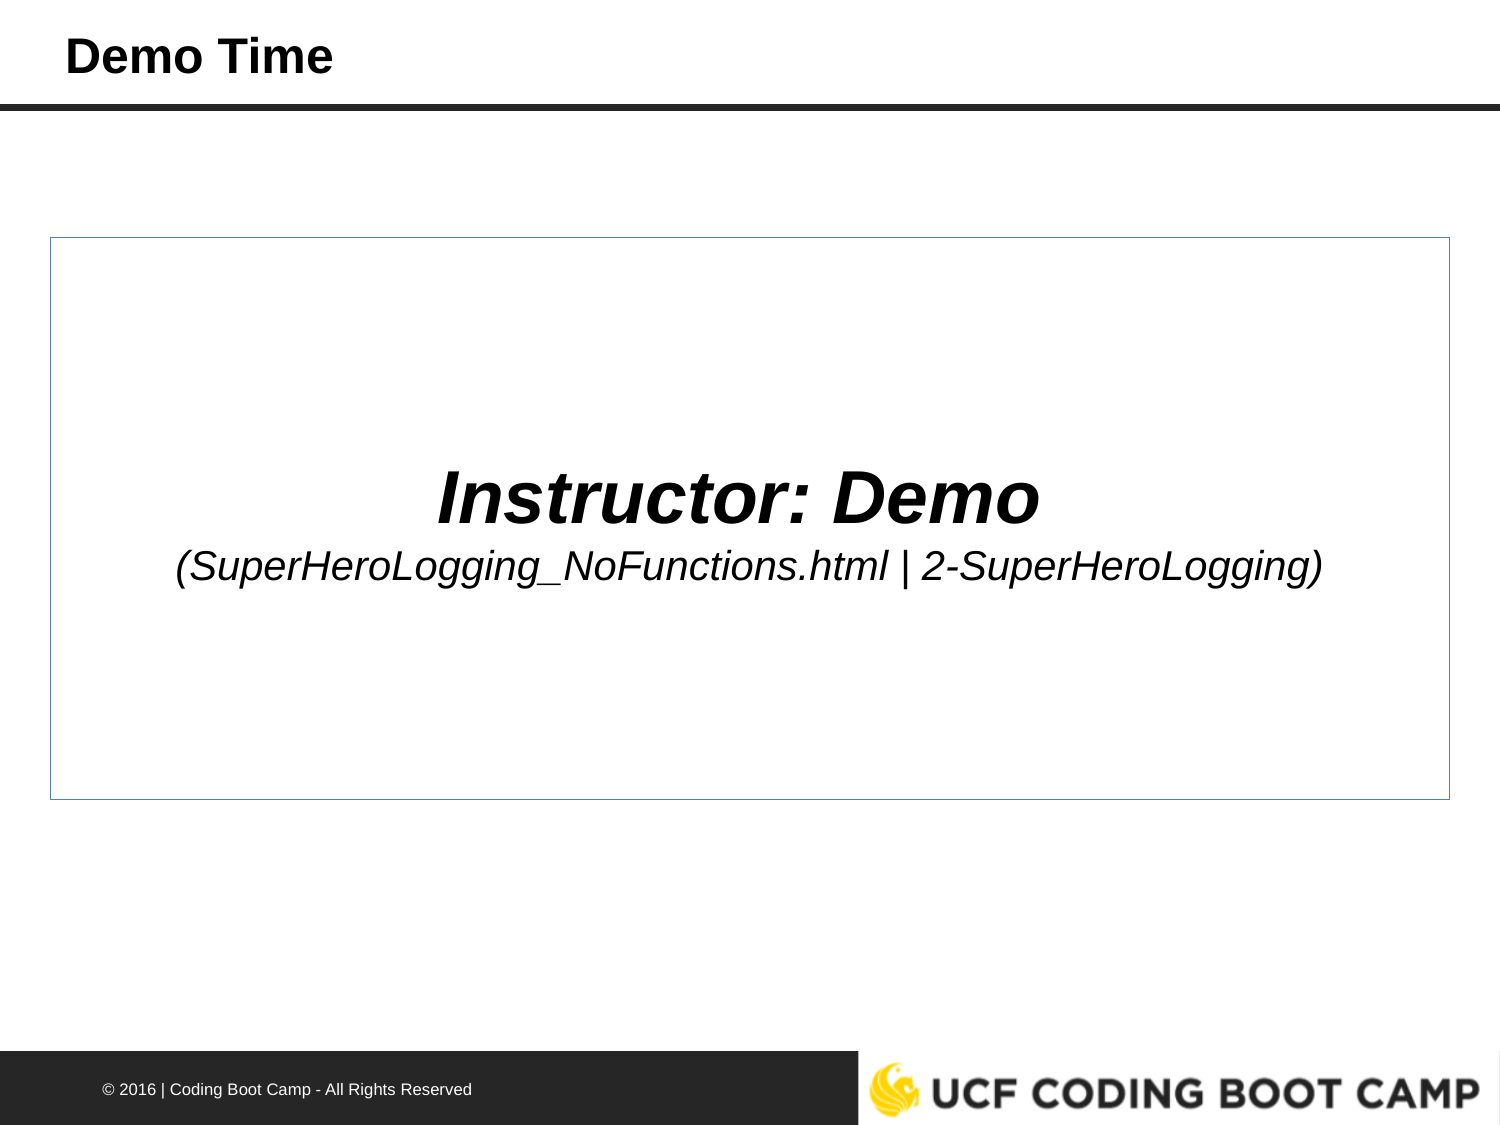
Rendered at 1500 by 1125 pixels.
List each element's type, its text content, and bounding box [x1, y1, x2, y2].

picture [858, 1051, 1500, 1125]
text_box Instructor: Demo (SuperHeroLogging_NoFunctions.html | 2-SuperHeroLogging) [50, 237, 1450, 800]
title Demo Time [50, 0, 948, 108]
